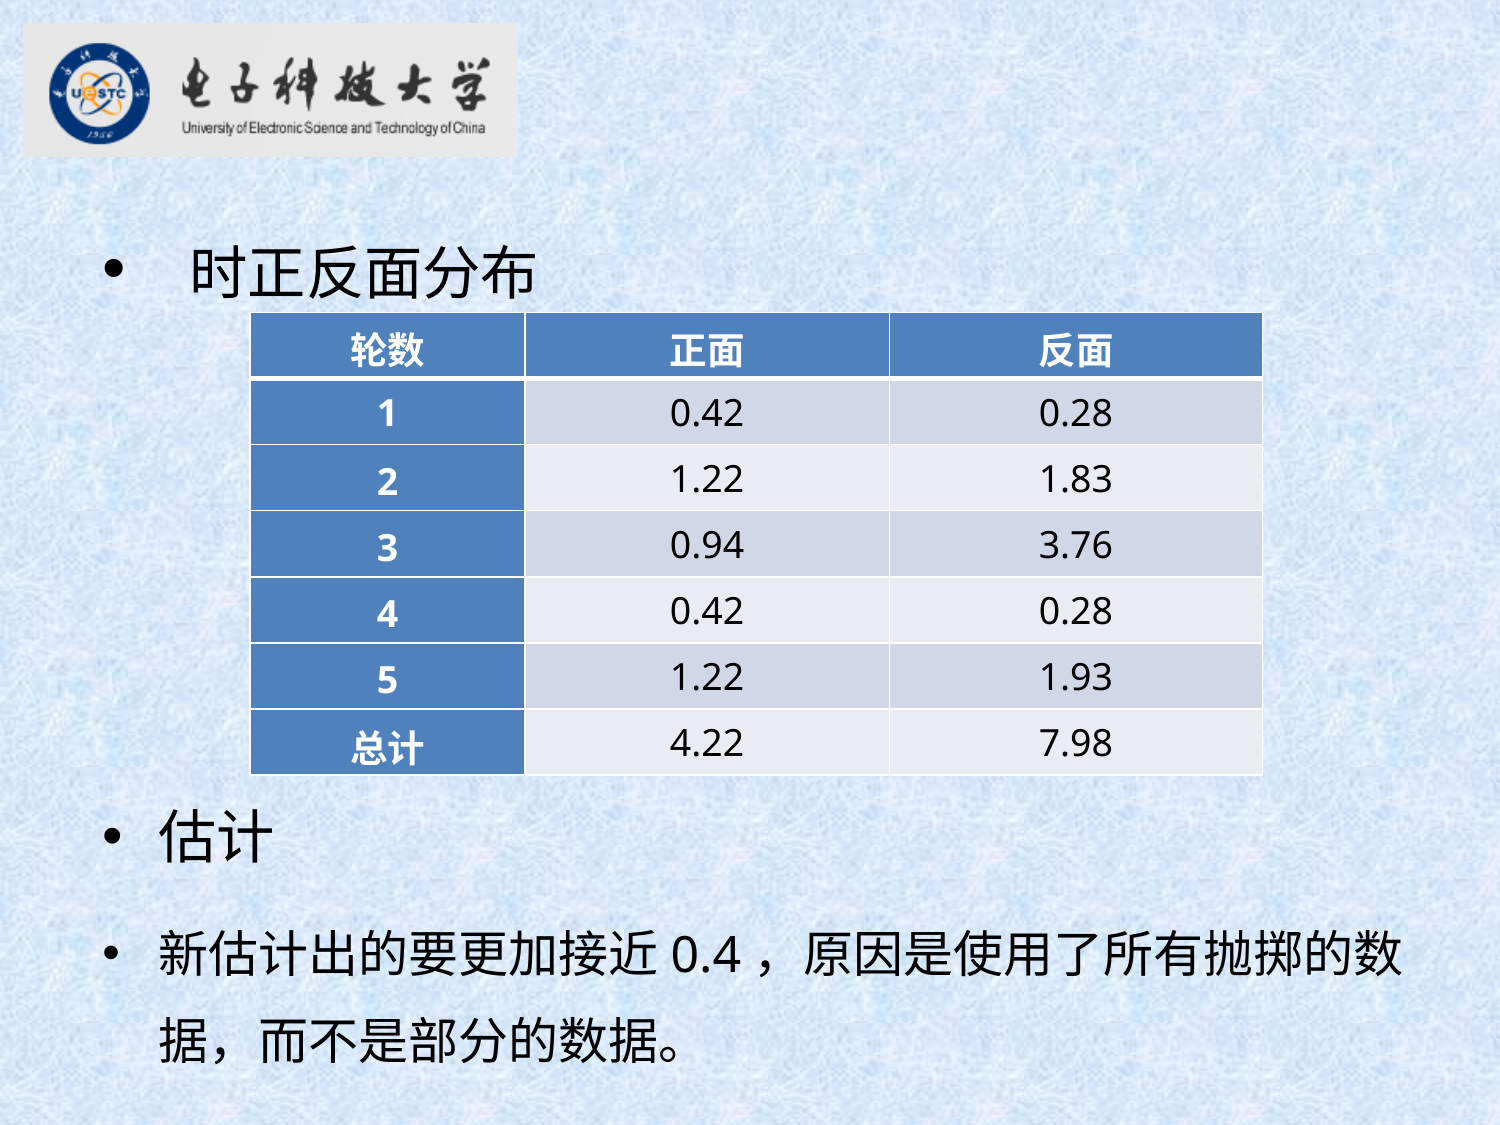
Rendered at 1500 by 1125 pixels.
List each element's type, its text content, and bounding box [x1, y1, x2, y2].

table_cell 0.94 [526, 511, 889, 576]
table_cell 7.98 [890, 710, 1262, 774]
table_cell 4 [251, 578, 524, 642]
table_cell 1.93 [890, 644, 1262, 708]
table_header 反面 [890, 313, 1262, 376]
table_cell 2 [251, 445, 524, 510]
table_header 轮数 [251, 313, 524, 376]
picture [0, 0, 1500, 1125]
table_cell 0.28 [890, 381, 1262, 444]
table_cell 4.22 [526, 710, 889, 774]
table_cell 1.83 [890, 445, 1262, 510]
table_header 正面 [526, 313, 889, 376]
table_cell 3 [251, 511, 524, 576]
table_cell 1.22 [526, 644, 889, 708]
table_cell 5 [251, 644, 524, 708]
table_cell 3.76 [890, 511, 1262, 576]
table_cell 1.22 [526, 445, 889, 510]
table_cell 1 [251, 381, 524, 444]
table_cell 0.42 [526, 578, 889, 642]
table_cell 0.28 [890, 578, 1262, 642]
table_cell 总计 [251, 710, 524, 774]
table_cell 0.42 [526, 381, 889, 444]
